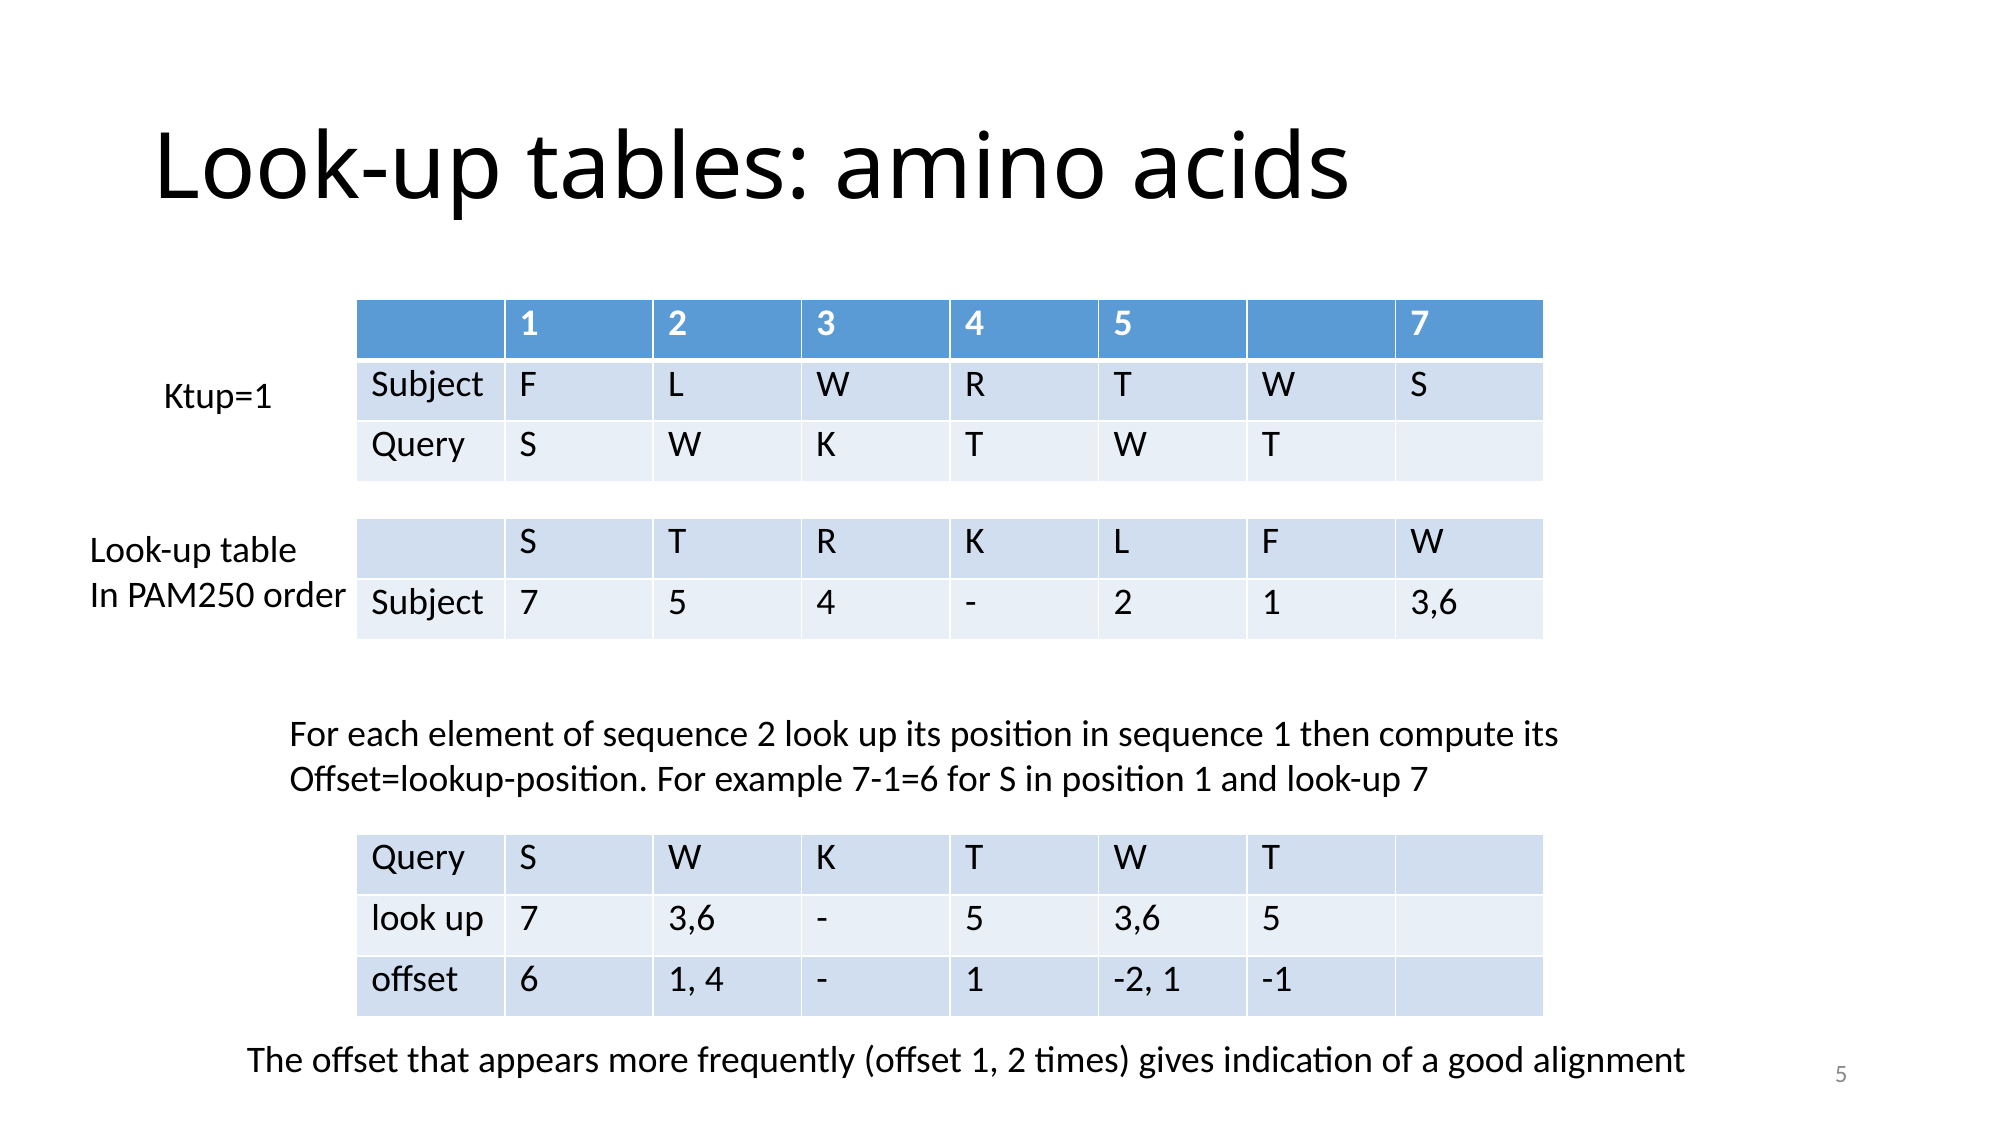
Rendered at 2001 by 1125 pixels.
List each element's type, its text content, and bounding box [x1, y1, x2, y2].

table_header T [951, 835, 1098, 894]
table_header Query [357, 835, 504, 894]
table_cell S [1396, 363, 1543, 420]
table_cell -1 [1248, 957, 1395, 1016]
table_cell K [802, 422, 949, 481]
table_cell R [951, 363, 1098, 420]
table_cell Query [357, 422, 504, 481]
table_cell [1396, 896, 1543, 955]
table_cell 6 [506, 957, 652, 1016]
table_cell -2, 1 [1099, 957, 1246, 1016]
table_header R [802, 519, 949, 578]
table_header K [802, 835, 949, 894]
table_header [362, 519, 504, 578]
table_cell 1, 4 [654, 957, 801, 1016]
table_cell 5 [951, 896, 1098, 955]
table_cell Subject [357, 363, 504, 420]
table_header S [506, 835, 652, 894]
table_cell W [1099, 422, 1246, 481]
table_cell T [1248, 422, 1395, 481]
table_header [1248, 300, 1395, 358]
table_header 1 [506, 300, 652, 358]
table_header W [654, 835, 801, 894]
table_cell offset [357, 957, 504, 1016]
table_cell W [654, 422, 801, 481]
table_cell - [802, 896, 949, 955]
table_cell L [654, 363, 801, 420]
slide_number 5 [1412, 1042, 1863, 1103]
table_cell 3,6 [1396, 580, 1543, 639]
table_cell 5 [654, 580, 801, 639]
table_cell Subject [357, 580, 504, 639]
text_box Look-up table In PAM250 order [75, 518, 362, 623]
table_header K [951, 519, 1098, 578]
table_cell F [506, 363, 652, 420]
table_cell look up [357, 896, 504, 955]
table_cell W [802, 363, 949, 420]
table_cell T [951, 422, 1098, 481]
table_header F [1248, 519, 1395, 578]
table_header W [1099, 835, 1246, 894]
table_header 3 [802, 300, 949, 358]
title Look-up tables: amino acids [137, 59, 1863, 278]
table_cell 4 [802, 580, 949, 639]
table_cell - [802, 957, 949, 1016]
table_header [1396, 835, 1543, 894]
table_header [357, 300, 504, 358]
table_cell - [951, 580, 1098, 639]
table_cell T [1099, 363, 1246, 420]
table_header 2 [654, 300, 801, 358]
table_cell 5 [1248, 896, 1395, 955]
table_header 4 [951, 300, 1098, 358]
table_cell 7 [506, 580, 652, 639]
table_header L [1099, 519, 1246, 578]
table_header T [654, 519, 801, 578]
table_header 5 [1099, 300, 1246, 358]
text_box Ktup=1 [149, 363, 288, 424]
table_header T [1248, 835, 1395, 894]
table_header 7 [1396, 300, 1543, 358]
table_cell 3,6 [654, 896, 801, 955]
text_box For each element of sequence 2 look up its position in sequence 1 then compute its Offset=lookup-position. For example 7-1=6 for S in position 1 and look-up 7 [274, 701, 1576, 807]
table_cell 1 [1248, 580, 1395, 639]
table_cell 3,6 [1099, 896, 1246, 955]
table_cell 2 [1099, 580, 1246, 639]
text_box The offset that appears more frequently (offset 1, 2 times) gives indication of a good alignment [232, 1027, 1703, 1088]
table_cell 7 [506, 896, 652, 955]
table_cell W [1248, 363, 1395, 420]
table_cell S [506, 422, 652, 481]
table_cell 1 [951, 957, 1098, 1016]
table_header W [1396, 519, 1543, 578]
table_header S [506, 519, 652, 578]
table_cell [1396, 422, 1543, 481]
table_cell [1396, 957, 1543, 1016]
